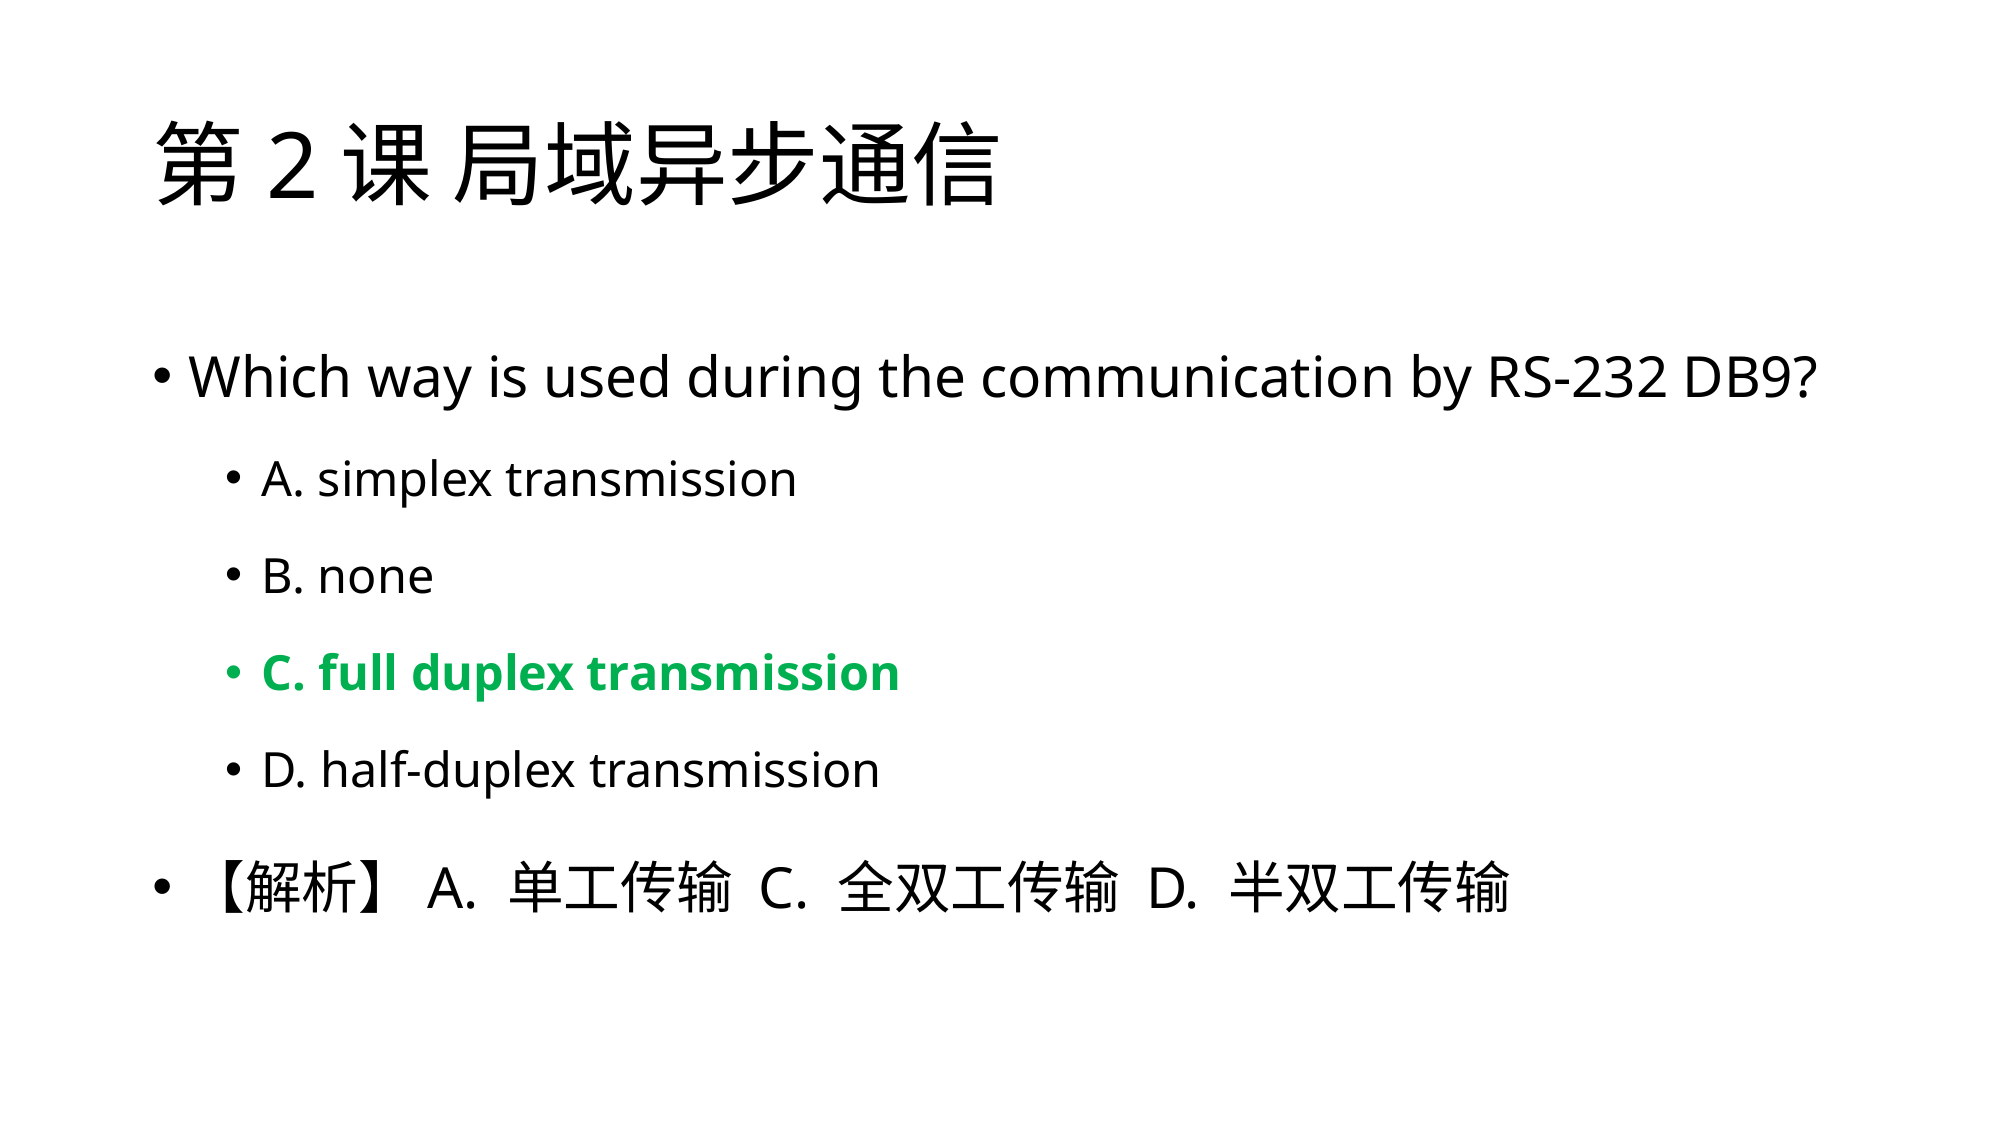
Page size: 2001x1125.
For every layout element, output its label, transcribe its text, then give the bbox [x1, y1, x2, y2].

list ​Which way is used during the communication by RS-232 DB9? A. simplex transmission B. none C. full duplex transmission D. half-duplex transmission 【解析】A. 单工传输 C. 全双工传输 D. 半双工传输 [137, 299, 1863, 1014]
title 第2课 局域异步通信 [137, 59, 1863, 278]
